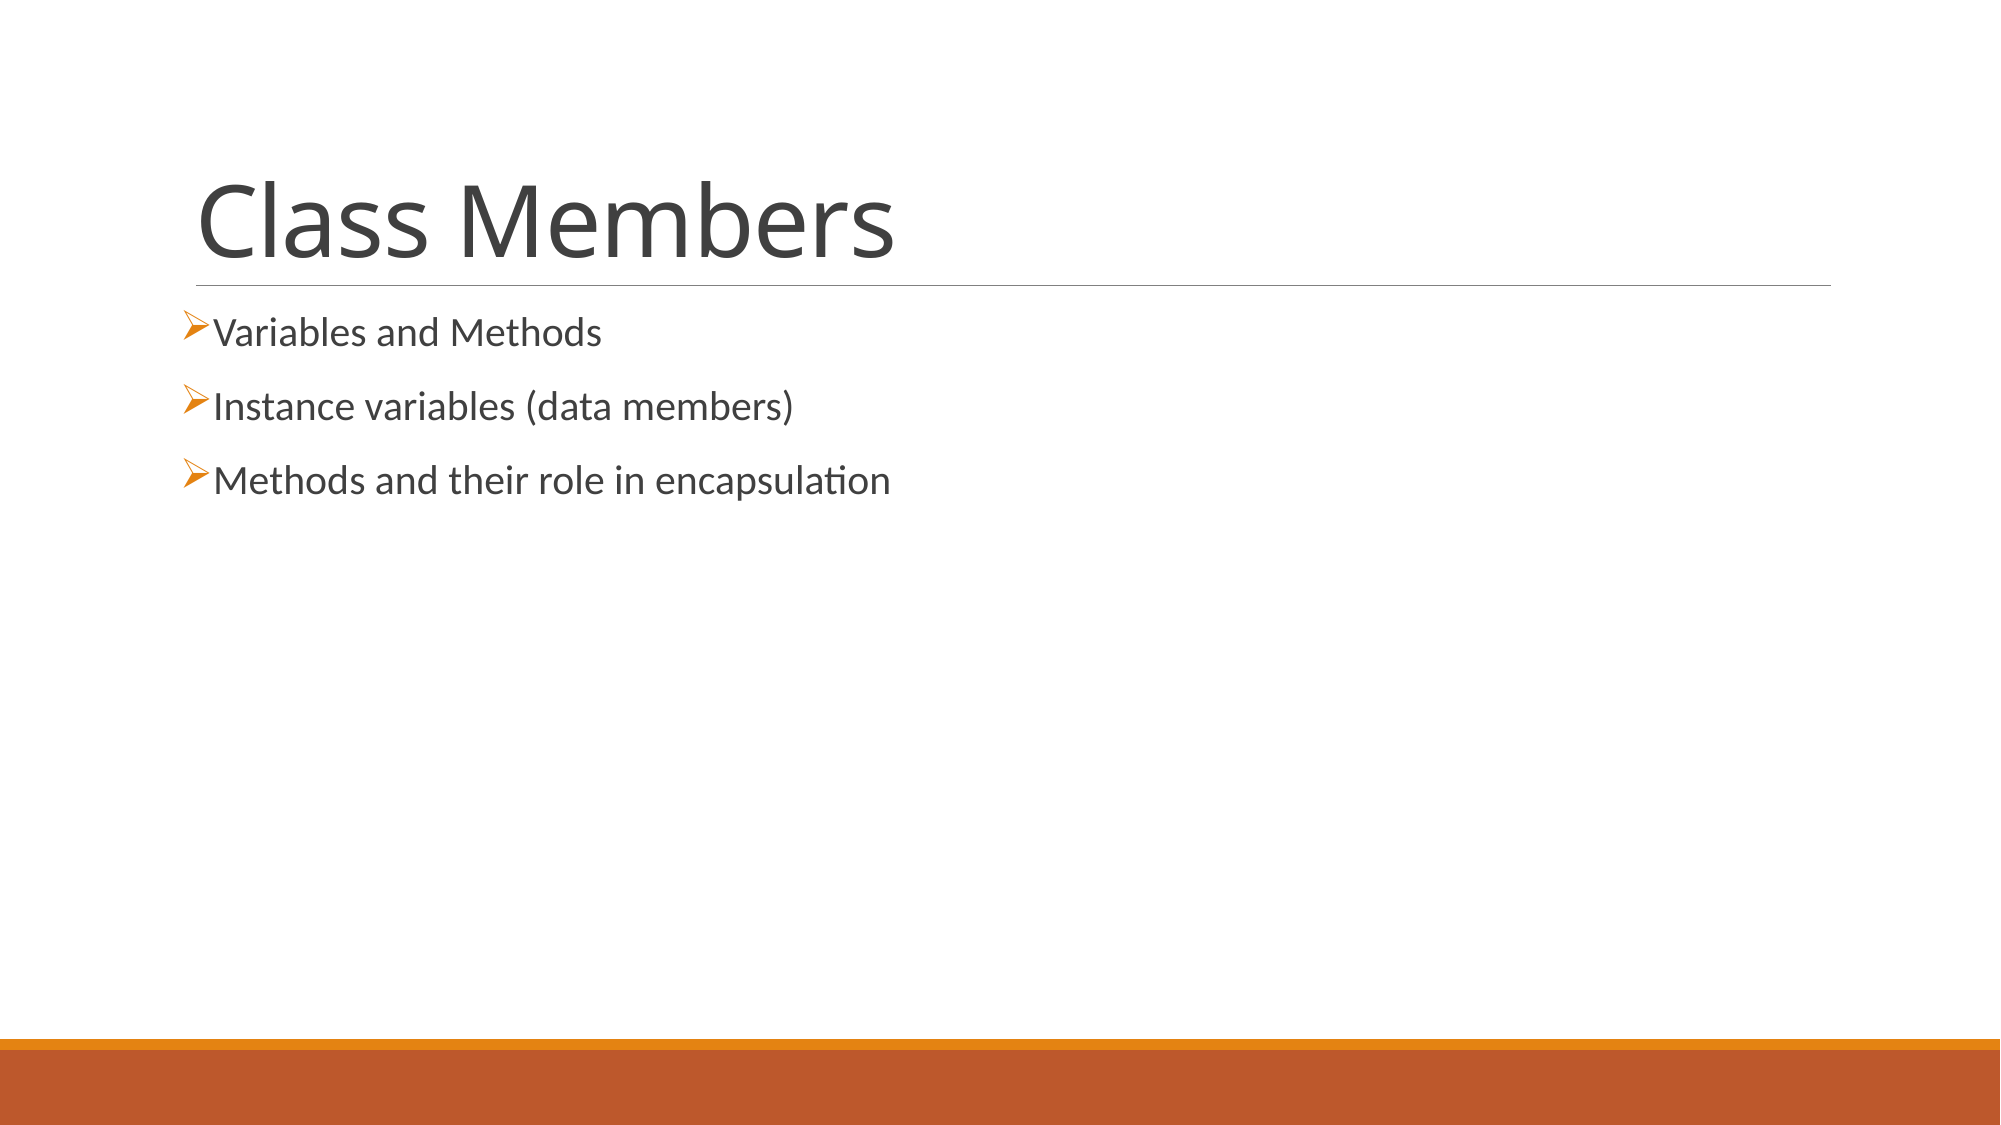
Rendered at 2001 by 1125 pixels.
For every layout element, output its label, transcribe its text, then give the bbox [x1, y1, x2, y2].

list Variables and Methods Instance variables (data members) Methods and their role in encapsulation [180, 302, 1830, 963]
title Class Members [180, 47, 1830, 285]
